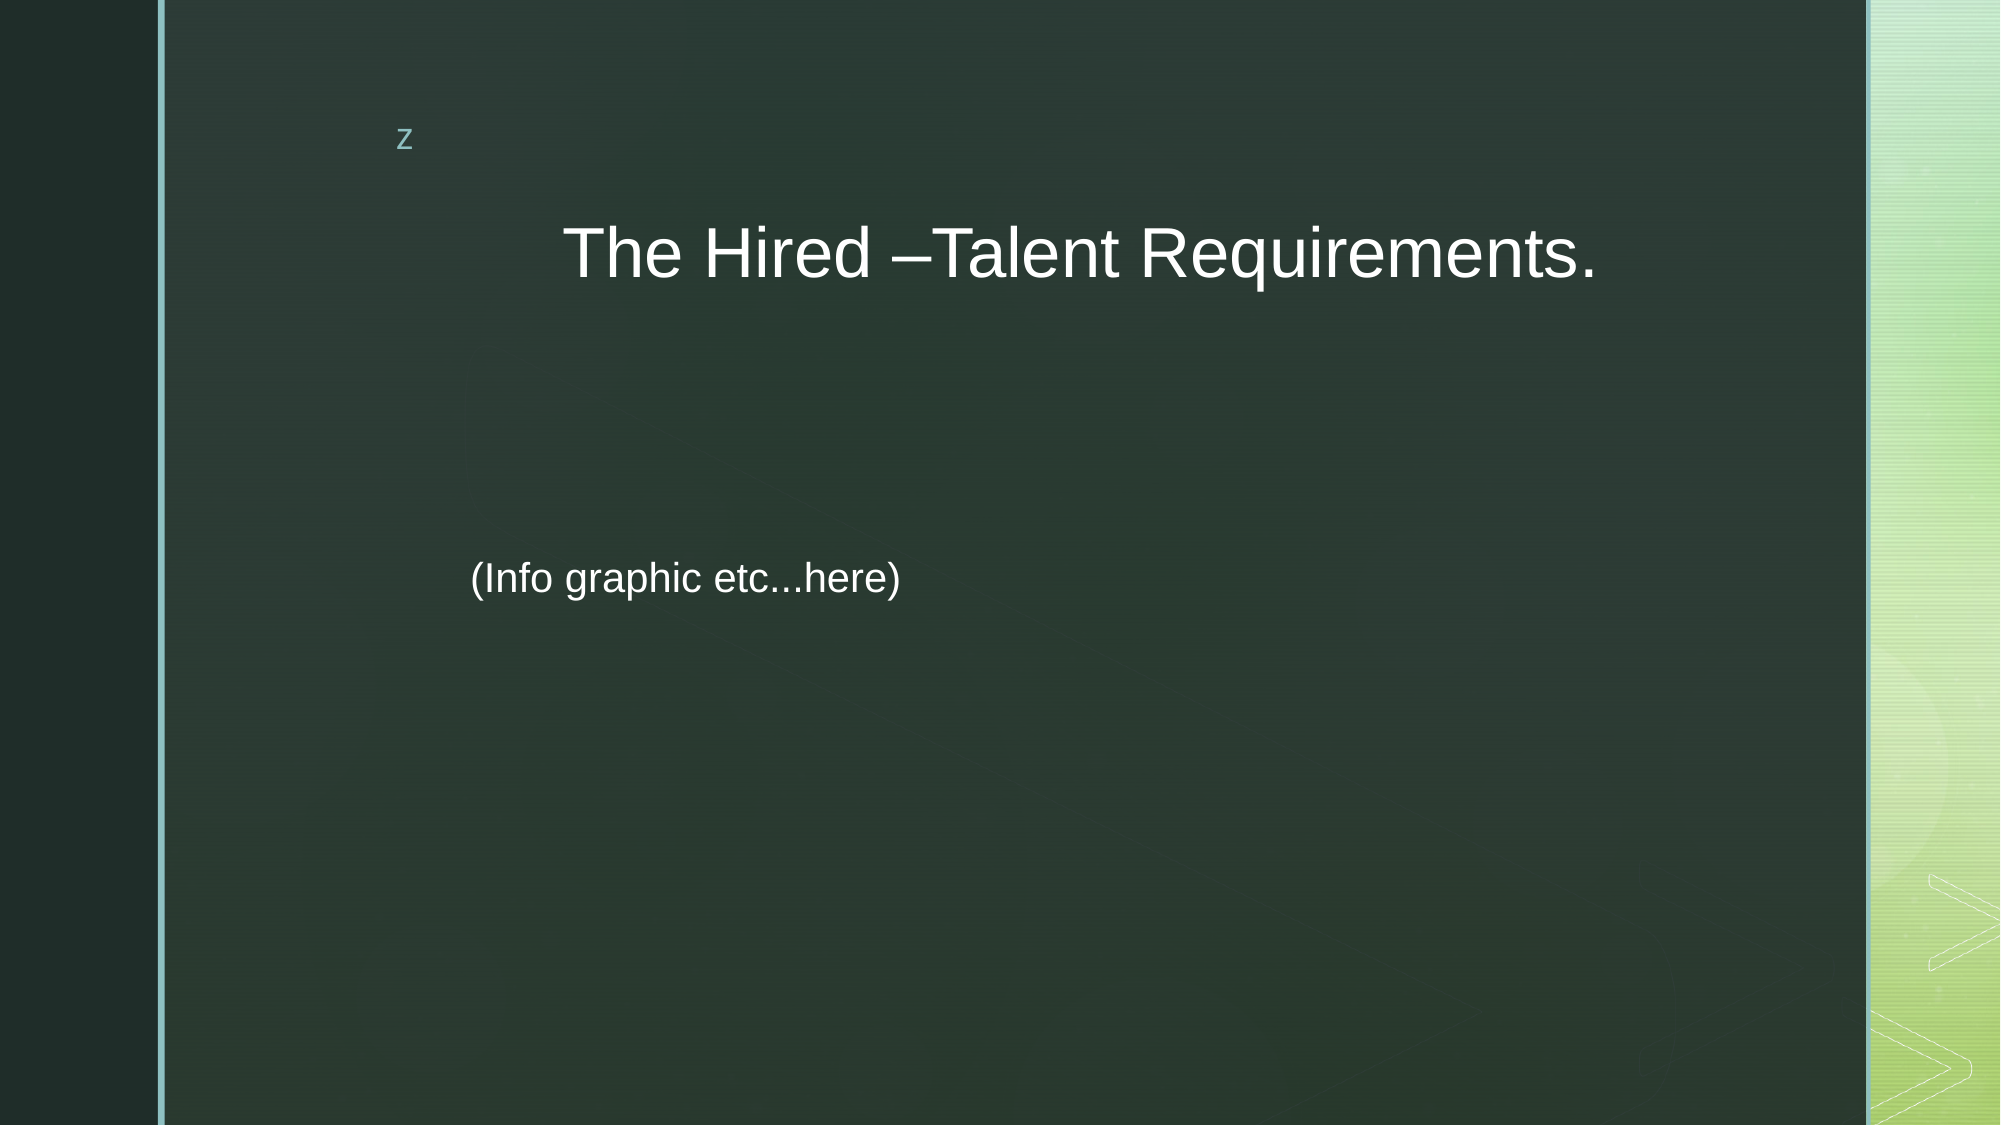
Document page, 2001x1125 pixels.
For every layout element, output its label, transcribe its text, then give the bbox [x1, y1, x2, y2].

picture [1871, 0, 2001, 1125]
title The Hired –Talent Requirements. [428, 132, 1734, 310]
list (Info graphic etc...here) [454, 336, 1734, 993]
